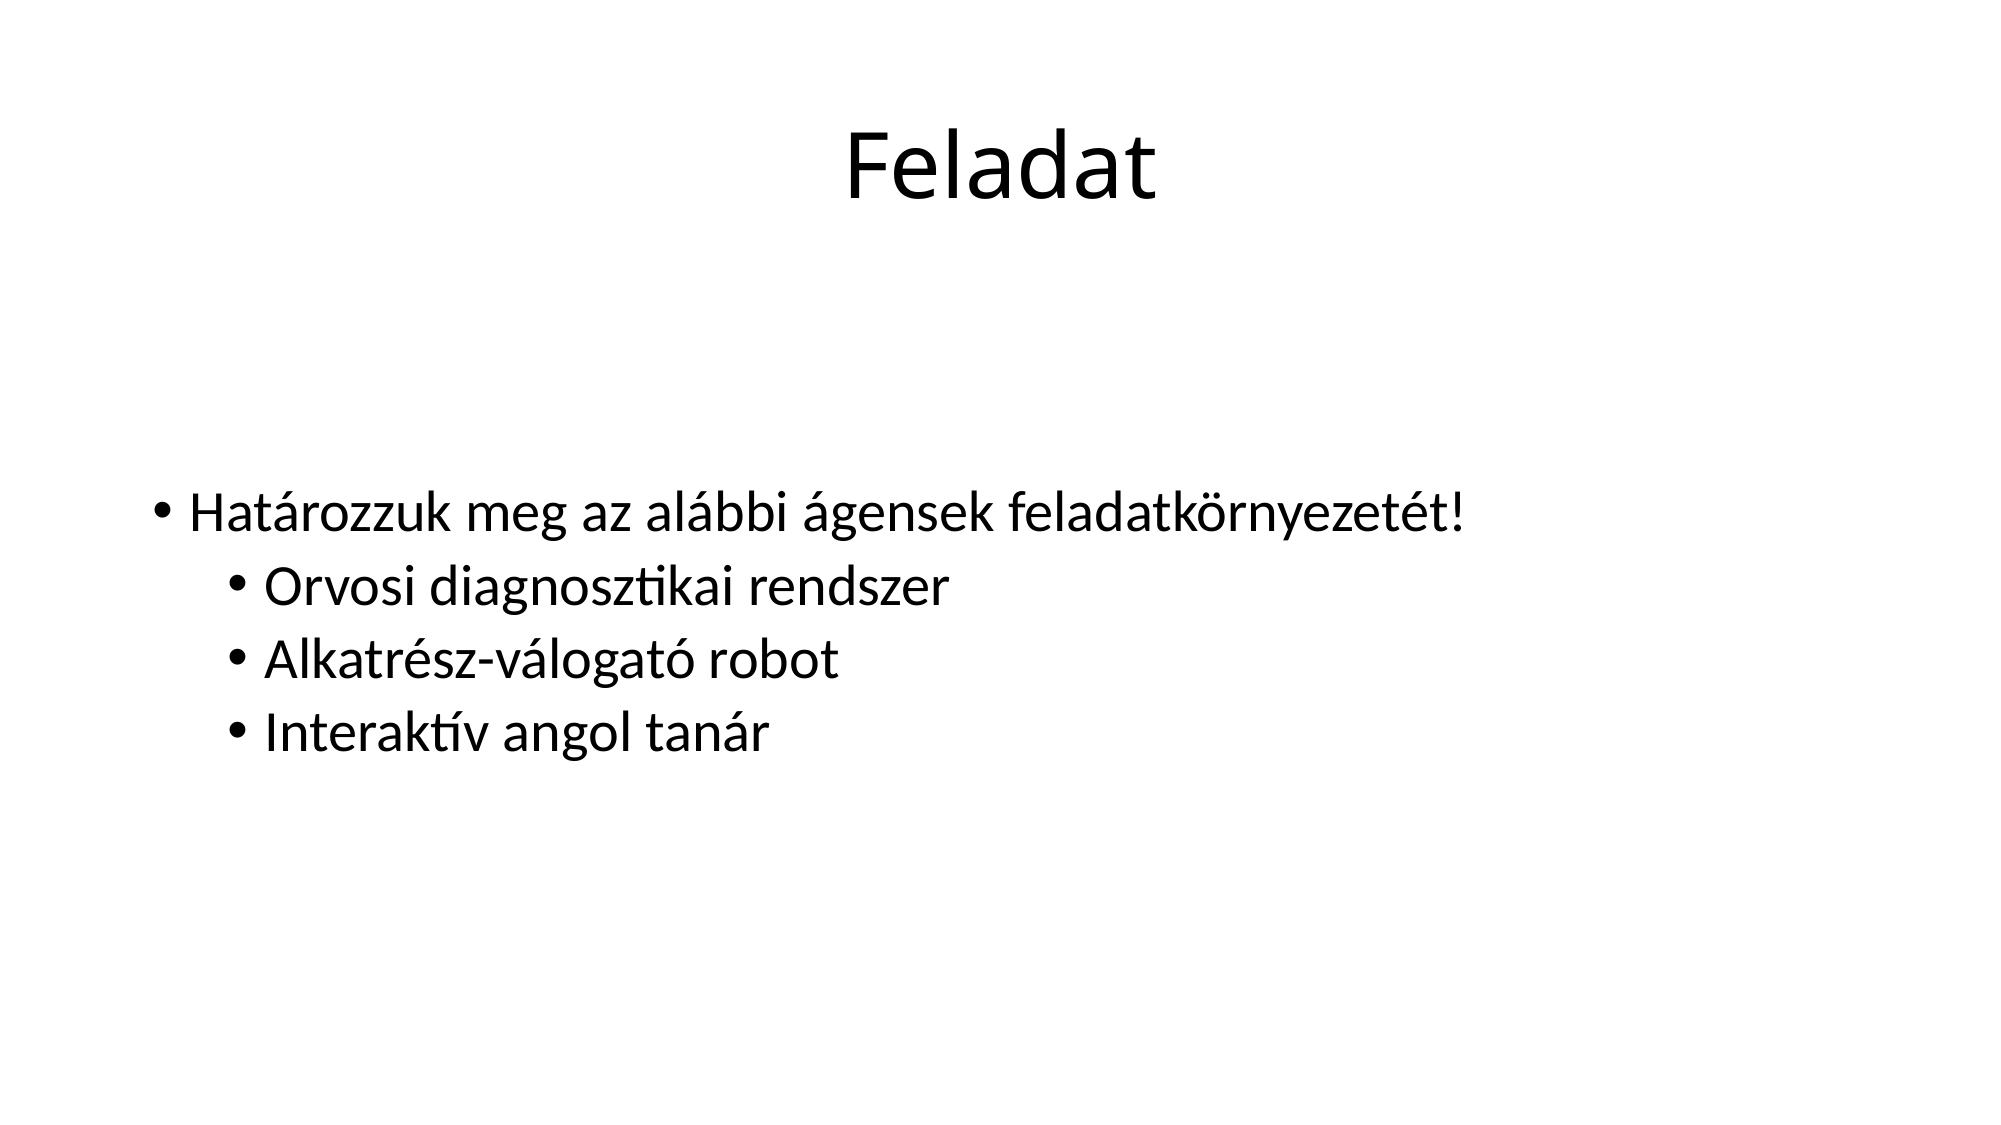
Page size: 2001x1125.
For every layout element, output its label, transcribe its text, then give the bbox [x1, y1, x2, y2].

title Feladat [137, 59, 1863, 278]
list Határozzuk meg az alábbi ágensek feladatkörnyezetét! Orvosi diagnosztikai rendszer Alkatrész-válogató robot Interaktív angol tanár [137, 299, 1863, 1014]
